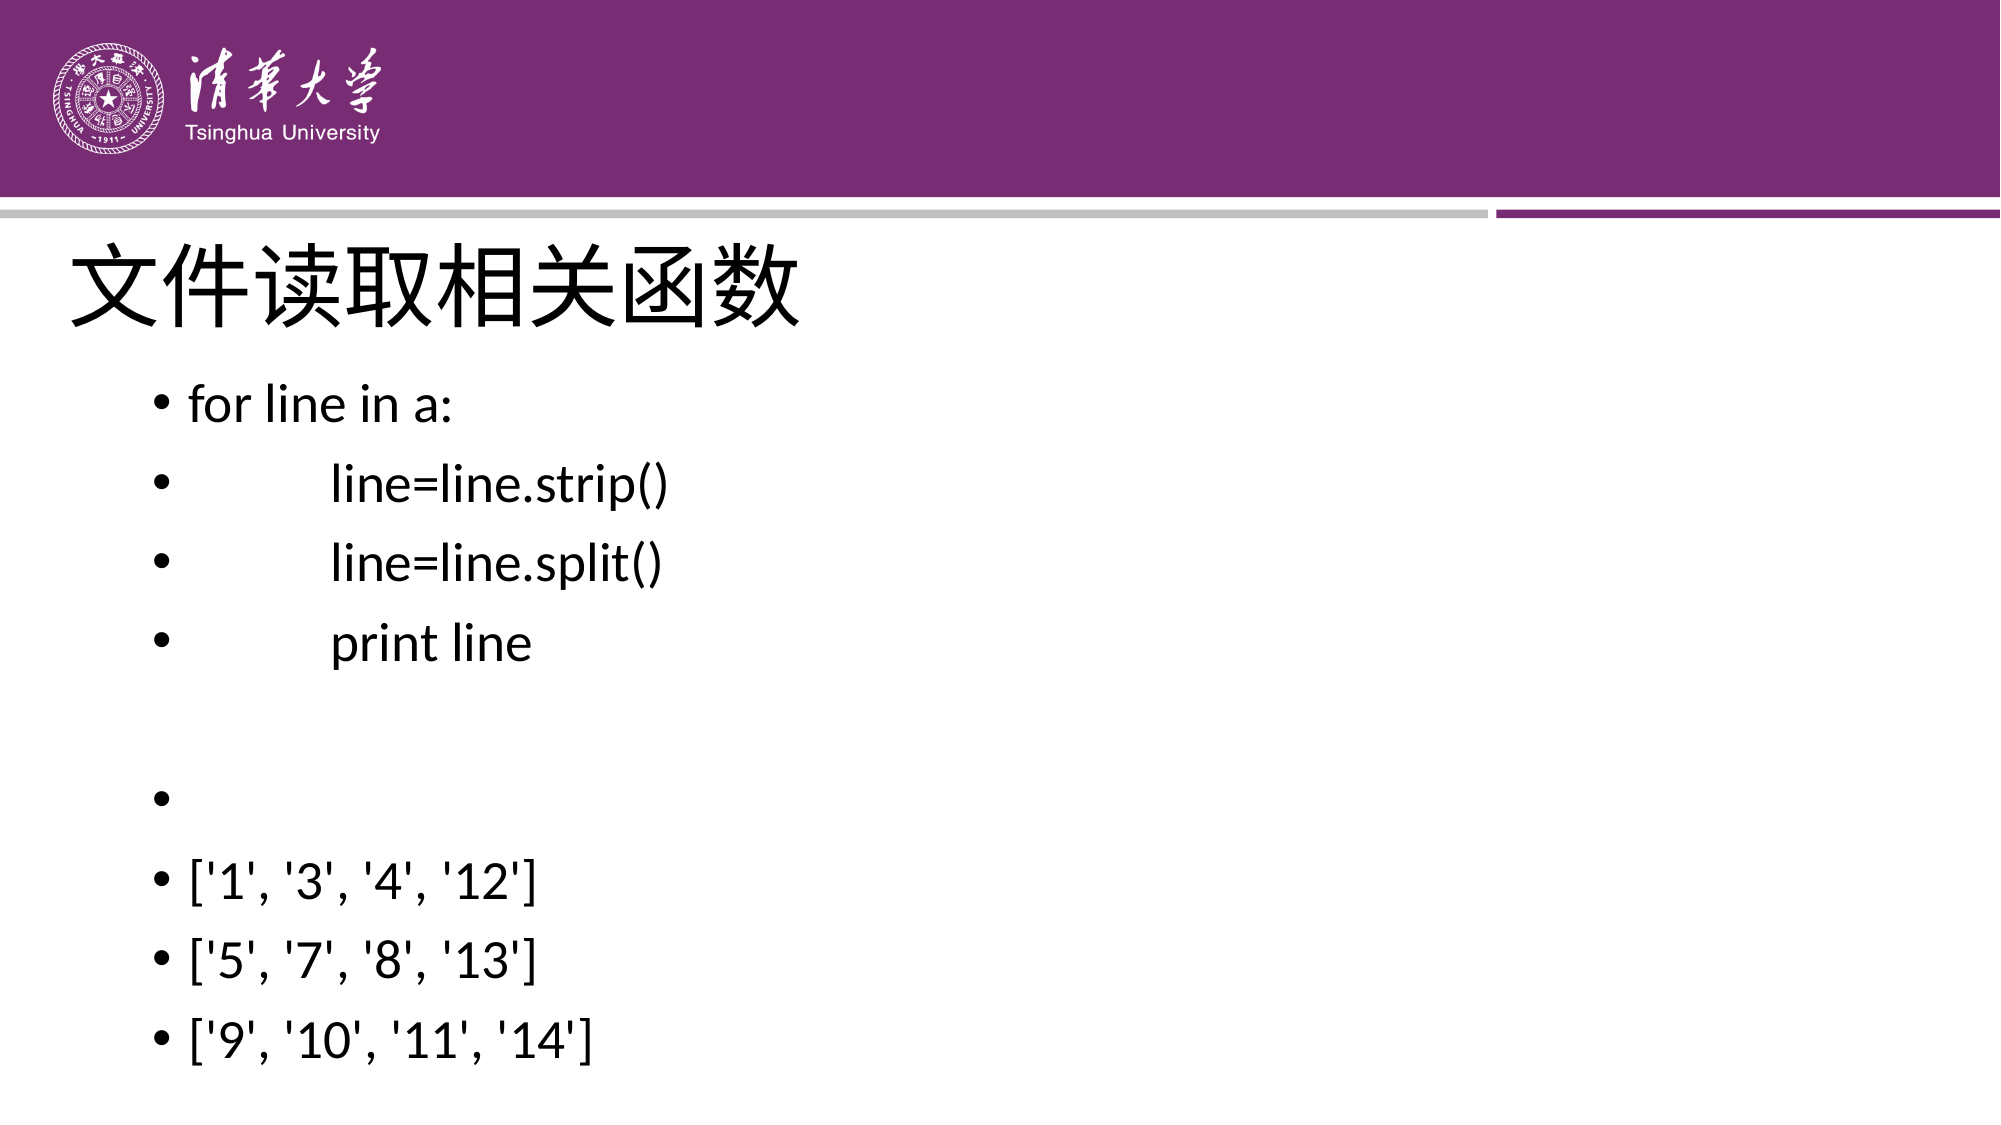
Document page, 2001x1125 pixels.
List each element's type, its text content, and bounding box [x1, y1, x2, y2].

list for line in a: line=line.strip() line=line.split() print line ['1', '3', '4', '12'] ['5', '7', '8', '13'] ['9', '10', '11', '14'] [137, 367, 1863, 1082]
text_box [0, 0, 2000, 219]
title 文件读取相关函数 [53, 219, 1513, 385]
